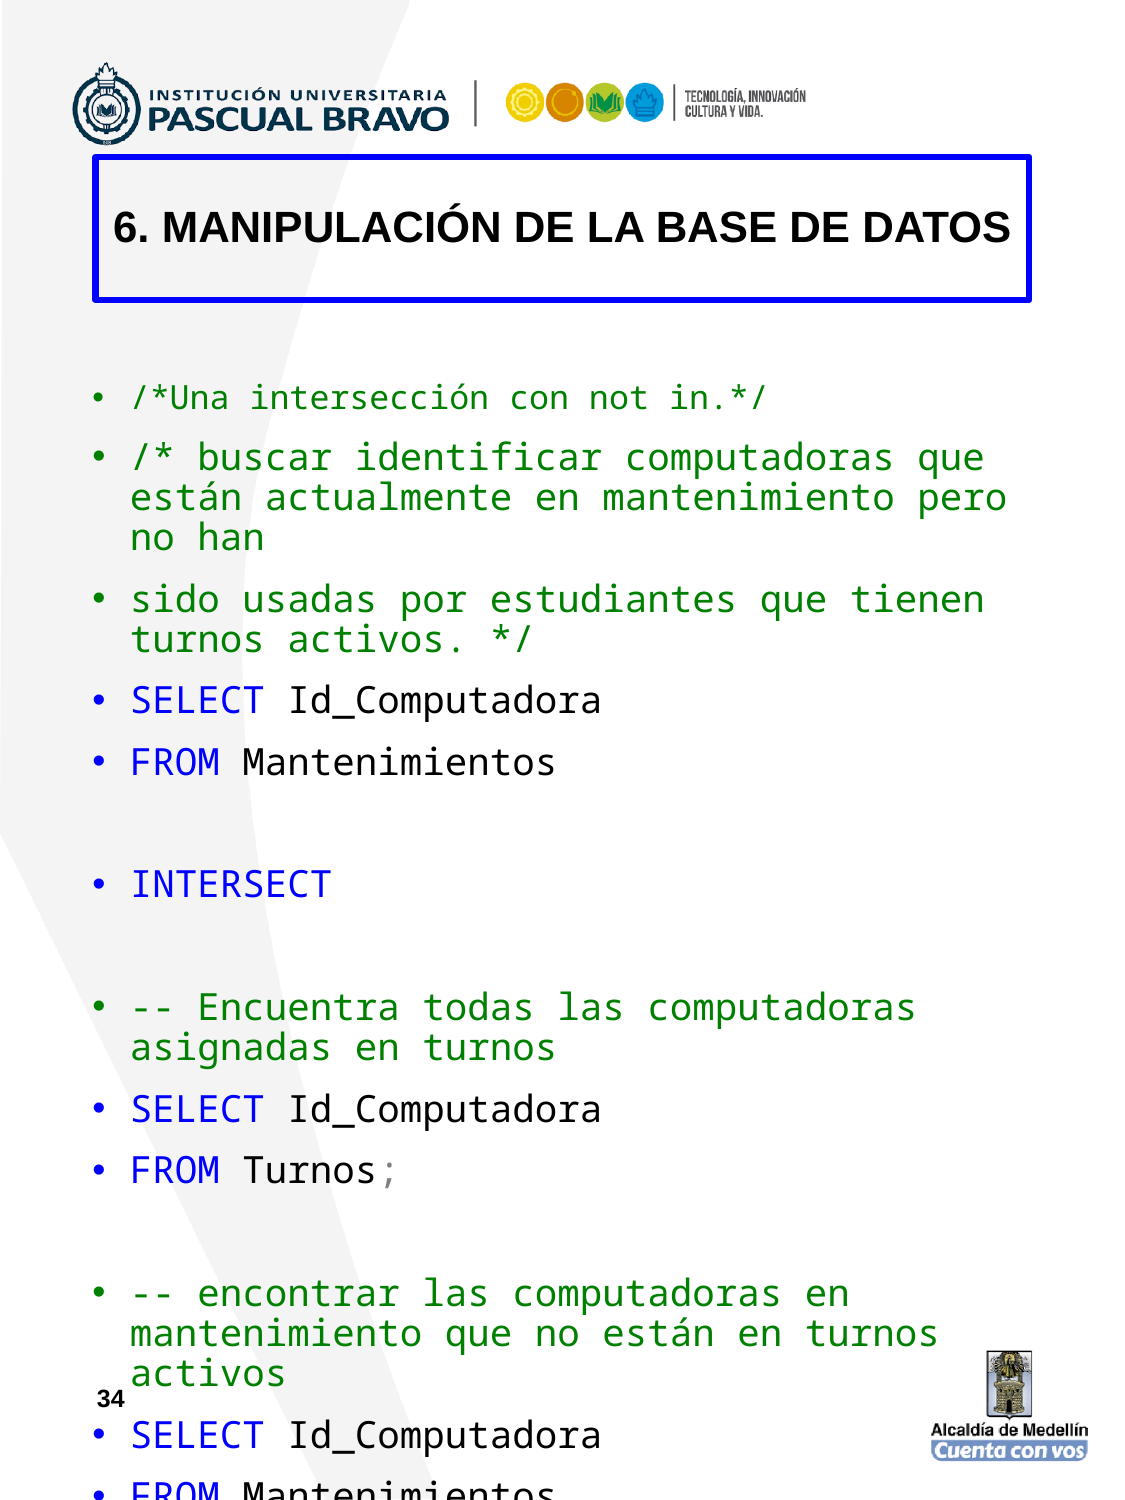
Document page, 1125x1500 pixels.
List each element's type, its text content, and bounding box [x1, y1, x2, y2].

picture [0, 0, 1125, 1500]
list /*Una intersección con not in.*/ /* buscar identificar computadoras que están actualmente en mantenimiento pero no han sido usadas por estudiantes que tienen turnos activos. */ SELECT Id_Computadora FROM Mantenimientos INTERSECT -- Encuentra todas las computadoras asignadas en turnos SELECT Id_Computadora FROM Turnos; -- encontrar las computadoras en mantenimiento que no están en turnos activos SELECT Id_Computadora FROM Mantenimientos WHERE Id_Computadora NOT IN ( SELECT Id_Computadora FROM Turnos WHERE Estado_Turno = 'activo' ); [77, 373, 1048, 1412]
slide_number 34 [62, 1357, 140, 1438]
text_box 6. MANIPULACIÓN DE LA BASE DE DATOS [95, 156, 1030, 300]
